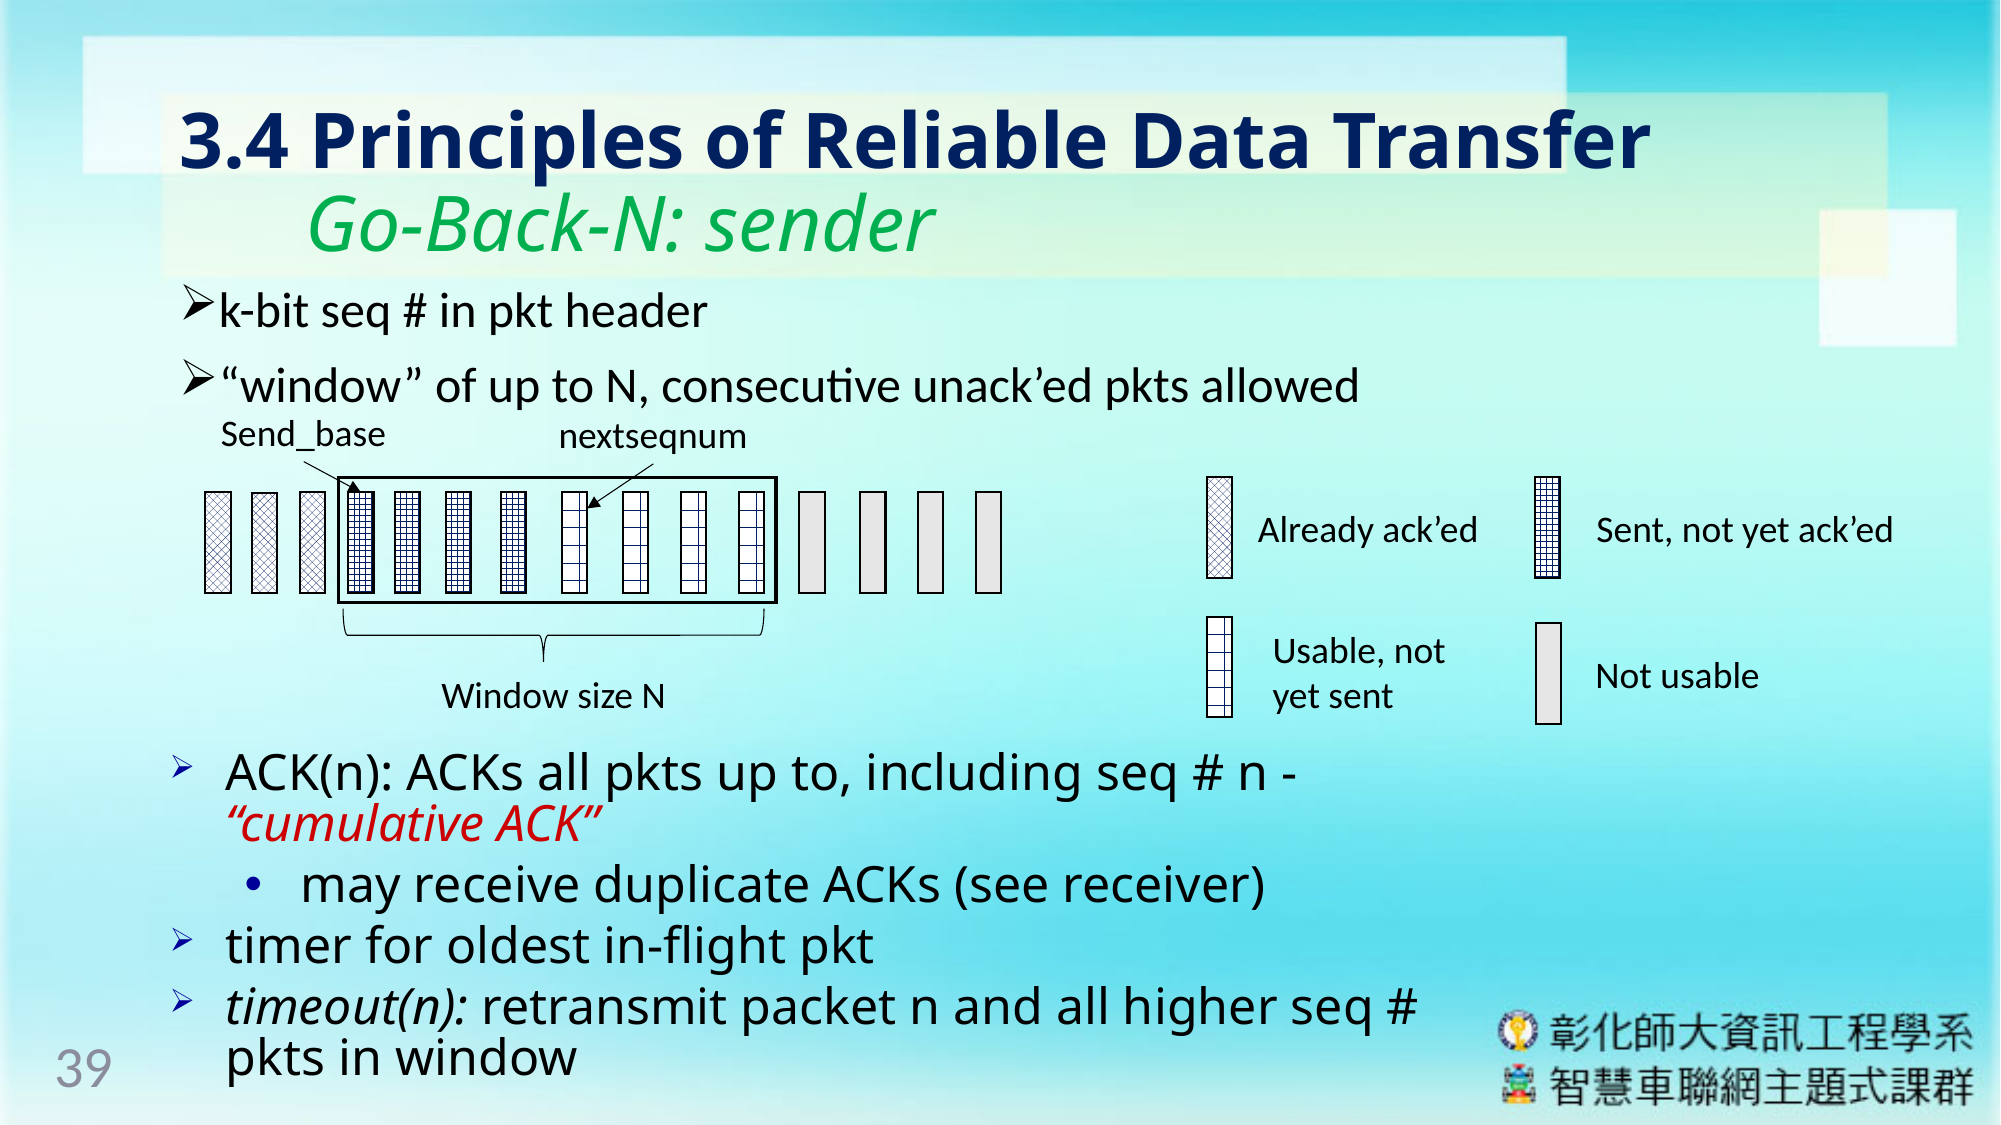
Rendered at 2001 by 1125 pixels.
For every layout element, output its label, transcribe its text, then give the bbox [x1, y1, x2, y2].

text_box Usable, not yet sent [1257, 618, 1511, 724]
text_box [1206, 476, 1233, 579]
text_box [738, 491, 765, 594]
text_box [342, 608, 765, 662]
text_box nextseqnum [543, 404, 763, 464]
text_box Send_base [206, 401, 402, 462]
text_box [859, 491, 887, 594]
text_box [1534, 476, 1561, 579]
text_box [798, 491, 826, 594]
slide_number 39 [0, 1003, 129, 1125]
text_box [680, 491, 707, 594]
text_box [394, 491, 421, 594]
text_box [587, 464, 654, 509]
text_box [975, 491, 1002, 594]
text_box [1535, 622, 1562, 725]
text_box [622, 509, 649, 594]
text_box Sent, not yet ack’ed [1581, 497, 1910, 557]
text_box ACK(n): ACKs all pkts up to, including seq # n - “cumulative ACK” may receive duplicate ACKs (see receiver) timer for oldest in-flight pkt timeout(n): retransmit packet n and all higher seq # pkts in window [154, 742, 1521, 943]
text_box [1206, 616, 1233, 718]
text_box [561, 491, 588, 594]
text_box [204, 491, 232, 594]
text_box [251, 492, 278, 594]
picture [0, 0, 2001, 1125]
text_box k-bit seq # in pkt header “window” of up to N, consecutive unack’ed pkts allowed [164, 277, 1530, 478]
text_box [500, 491, 527, 594]
text_box [338, 478, 777, 604]
text_box [299, 491, 326, 594]
text_box Window size N [426, 664, 682, 724]
text_box [347, 491, 375, 594]
text_box [445, 491, 472, 594]
title 3.4 Principles of Reliable Data Transfer Go-Back-N: sender [164, 93, 1884, 278]
text_box [917, 491, 944, 594]
text_box Not usable [1580, 643, 1775, 703]
text_box Already ack’ed [1243, 497, 1494, 557]
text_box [303, 462, 361, 493]
